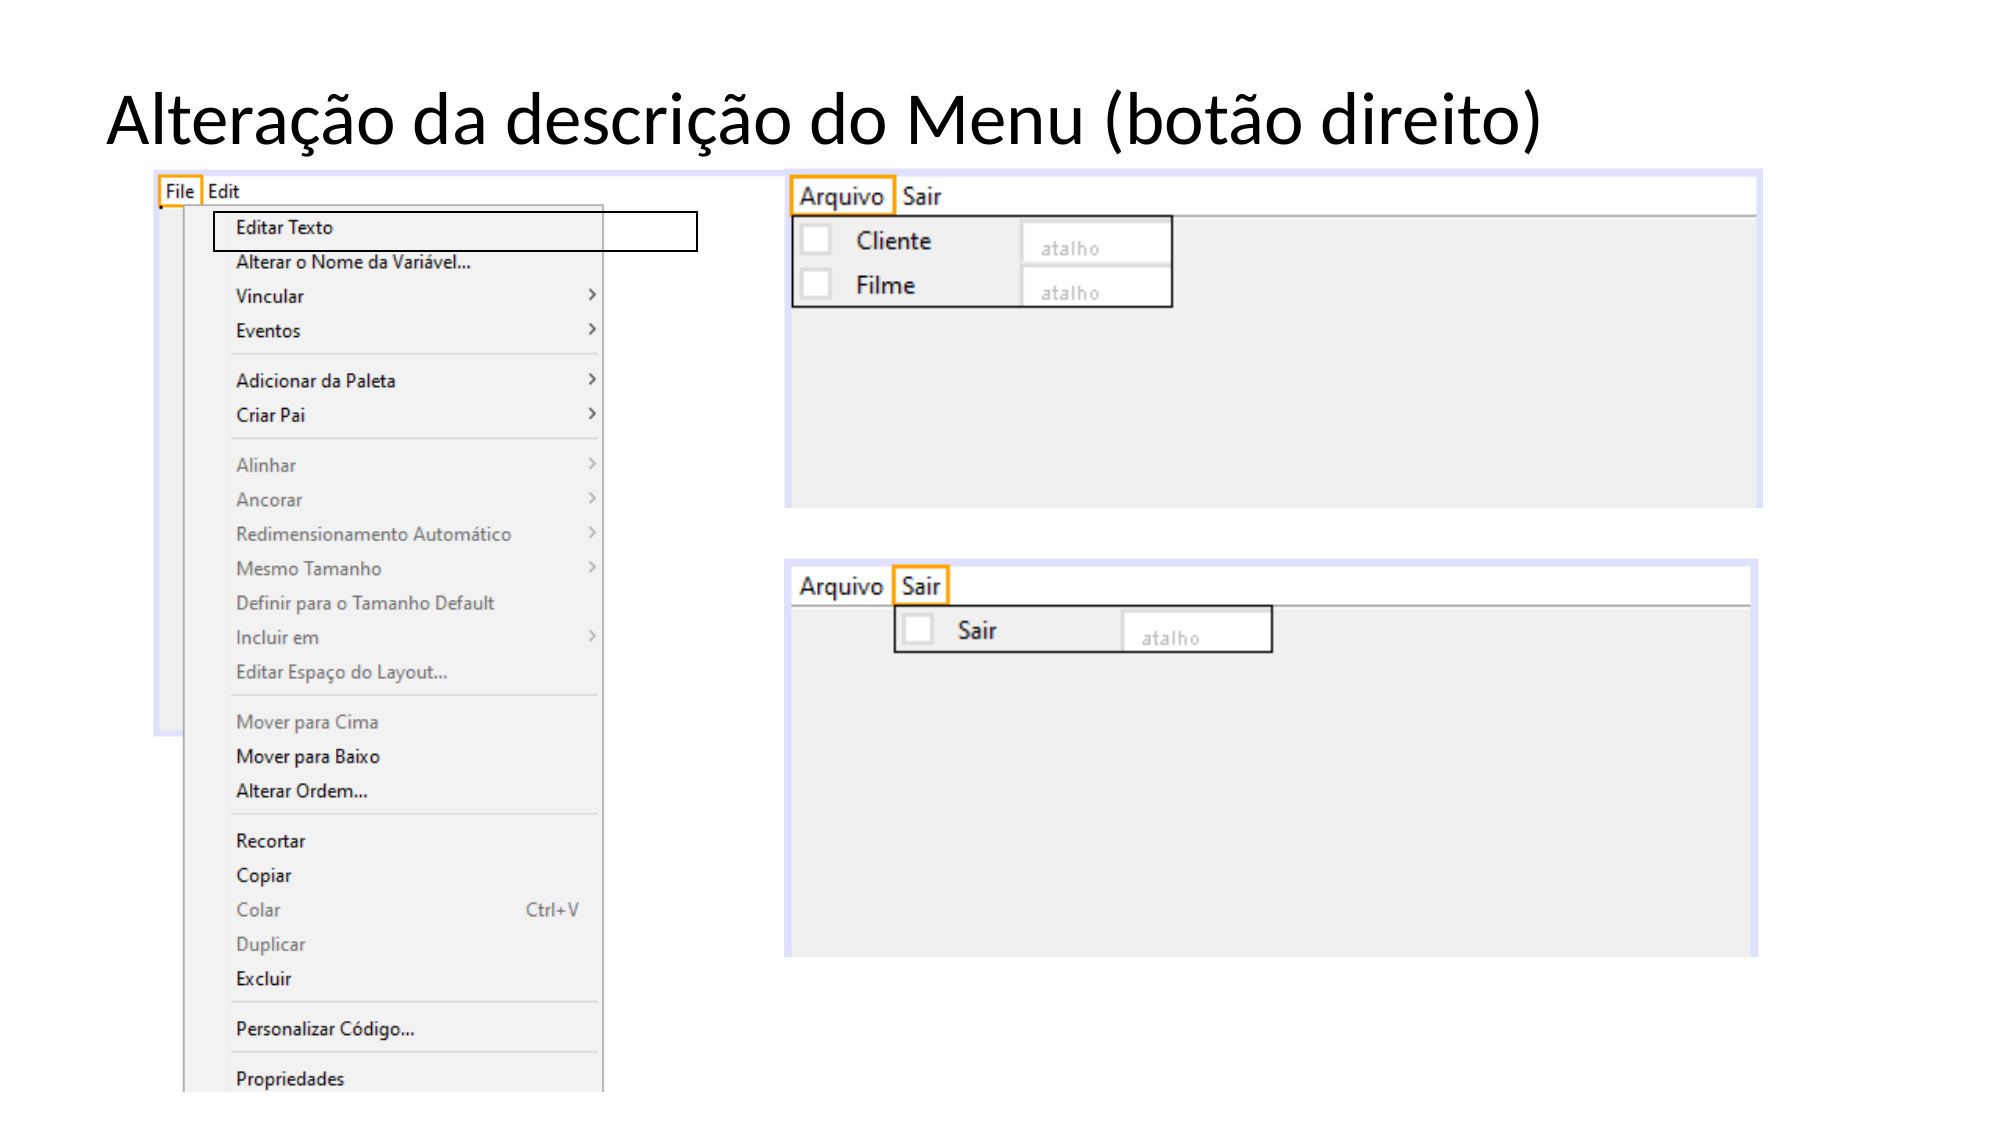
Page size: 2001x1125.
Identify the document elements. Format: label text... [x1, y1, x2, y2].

picture [152, 167, 1763, 1092]
text_box Alteração da descrição do Menu (botão direito) [91, 61, 1561, 167]
